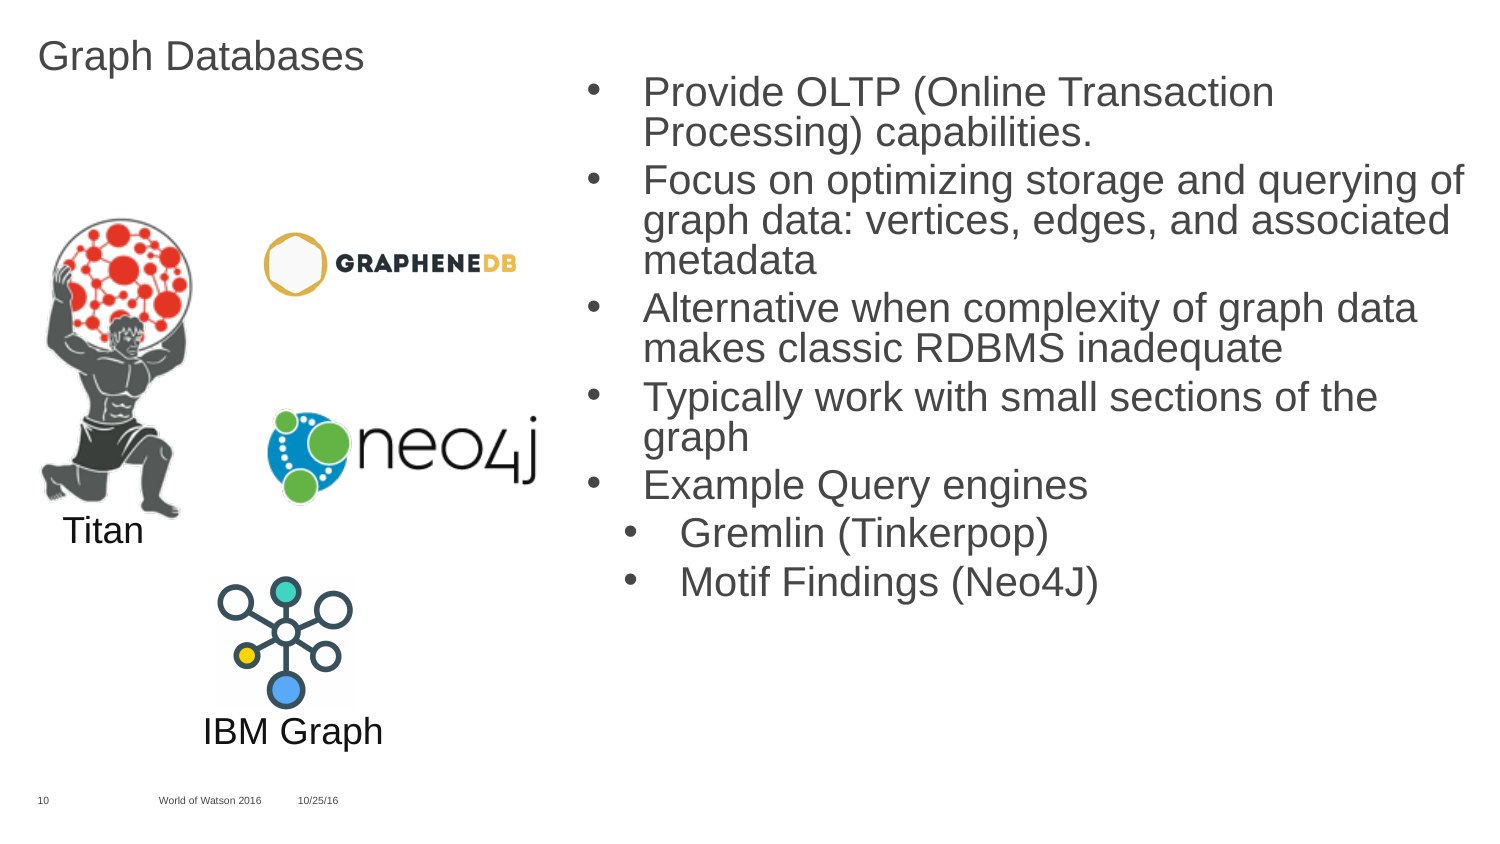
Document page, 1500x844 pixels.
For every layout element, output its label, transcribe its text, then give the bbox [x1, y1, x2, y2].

picture [254, 225, 532, 302]
footer World of Watson 2016 [158, 773, 298, 807]
title Graph Databases [37, 28, 383, 741]
slide_number 10 [37, 773, 113, 807]
picture [37, 216, 196, 524]
text_box Titan [47, 530, 160, 559]
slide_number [298, 773, 448, 807]
list Provide OLTP (Online Transaction Processing) capabilities. Focus on optimizing storage and querying of graph data: vertices, edges, and associated metadata Alternative when complexity of graph data makes classic RDBMS inadequate Typically work with small sections of the graph Example Query engines Gremlin (Tinkerpop) Motif Findings (Neo4J) [558, 74, 1478, 611]
picture [262, 395, 540, 519]
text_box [186, 575, 401, 761]
